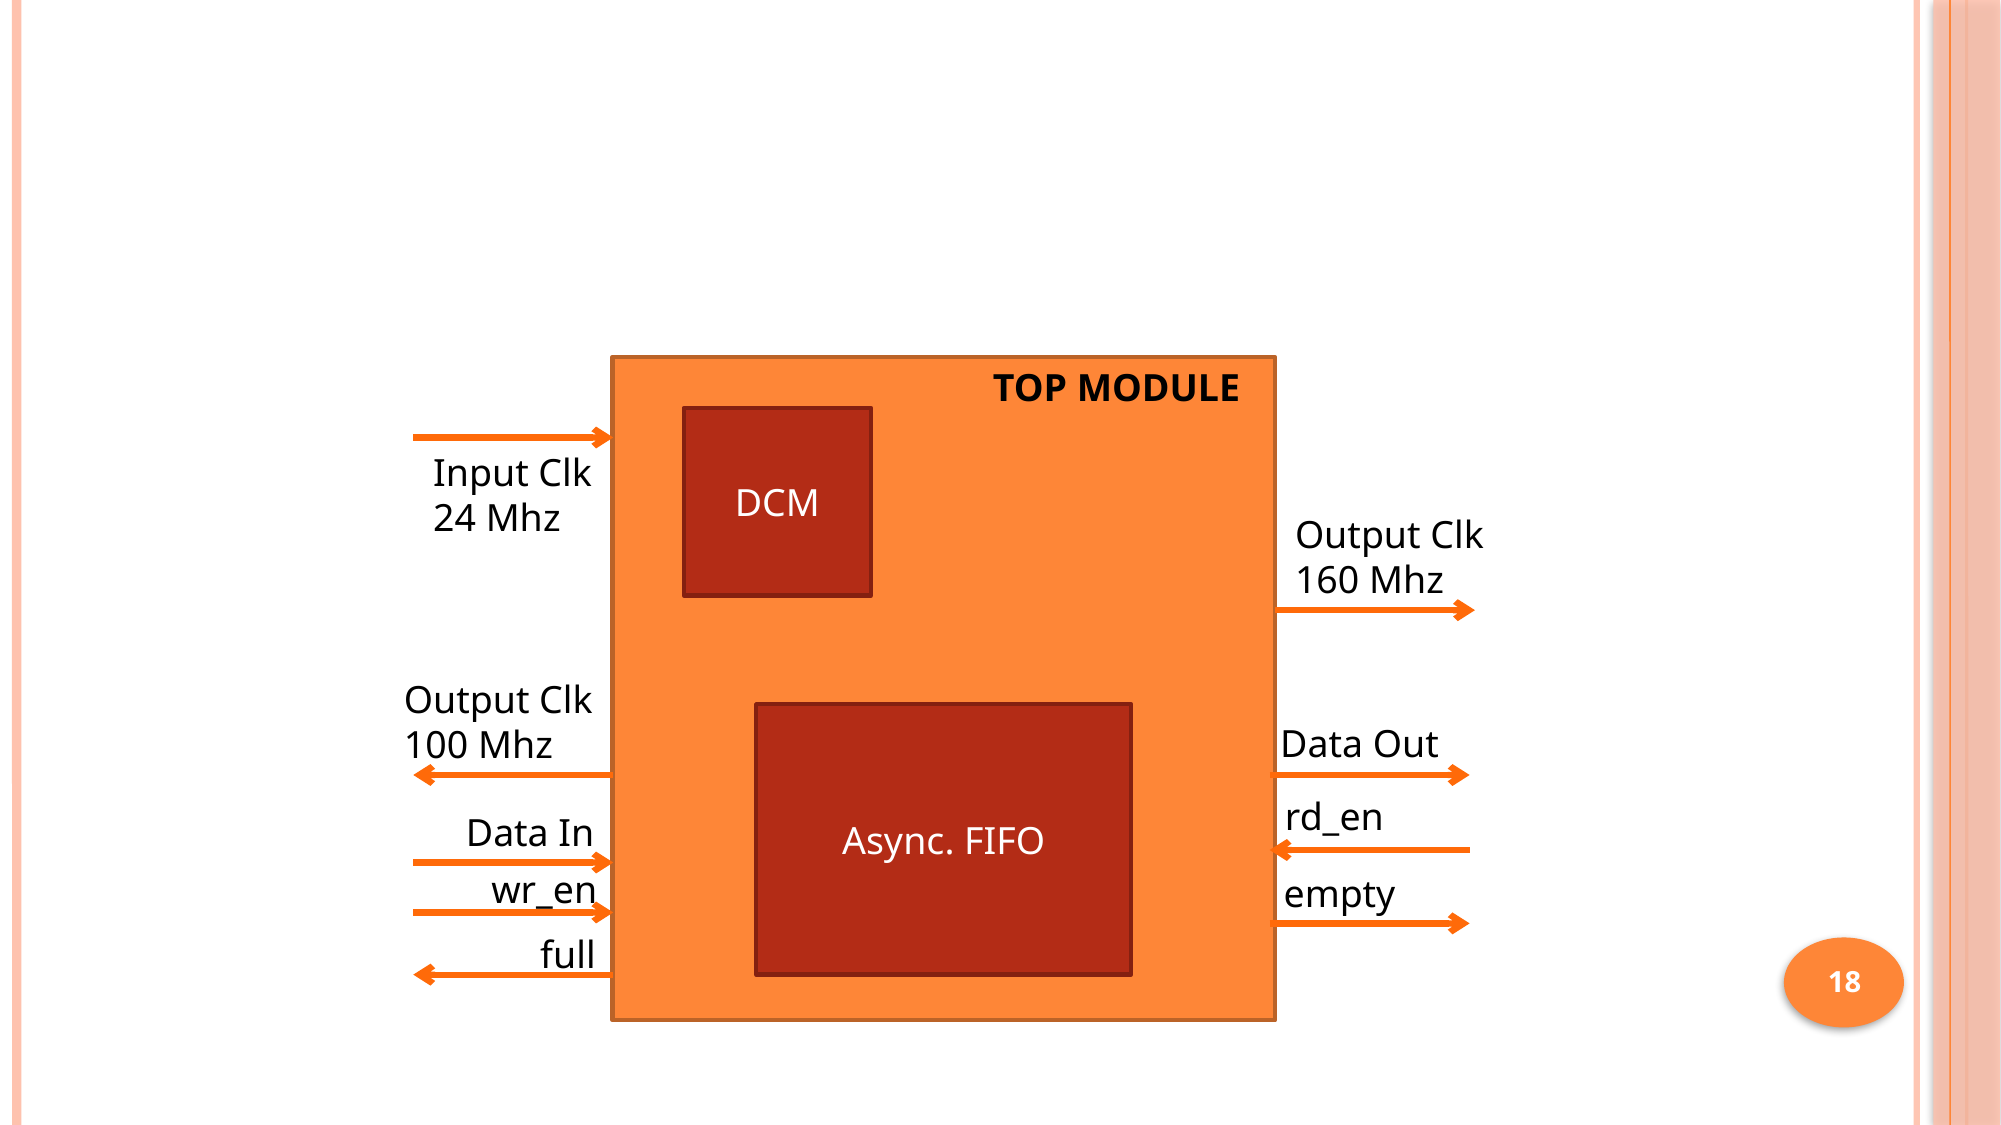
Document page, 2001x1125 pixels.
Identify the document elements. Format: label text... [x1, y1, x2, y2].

text_box full [525, 923, 611, 972]
text_box Async. FIFO [754, 702, 1133, 977]
text_box rd_en [1270, 785, 1399, 846]
text_box [610, 355, 1277, 1022]
text_box Output Clk 160 Mhz [1280, 504, 1499, 609]
text_box Data In [451, 801, 610, 859]
slide_number 18 [1777, 940, 1912, 1027]
text_box Output Clk 100 Mhz [389, 668, 608, 774]
text_box wr_en [476, 871, 613, 911]
text_box empty [1268, 862, 1411, 923]
text_box TOP MODULE [978, 356, 1256, 462]
text_box Input Clk 24 Mhz [418, 447, 608, 546]
text_box Data Out [1265, 712, 1454, 773]
text_box DCM [682, 406, 873, 598]
